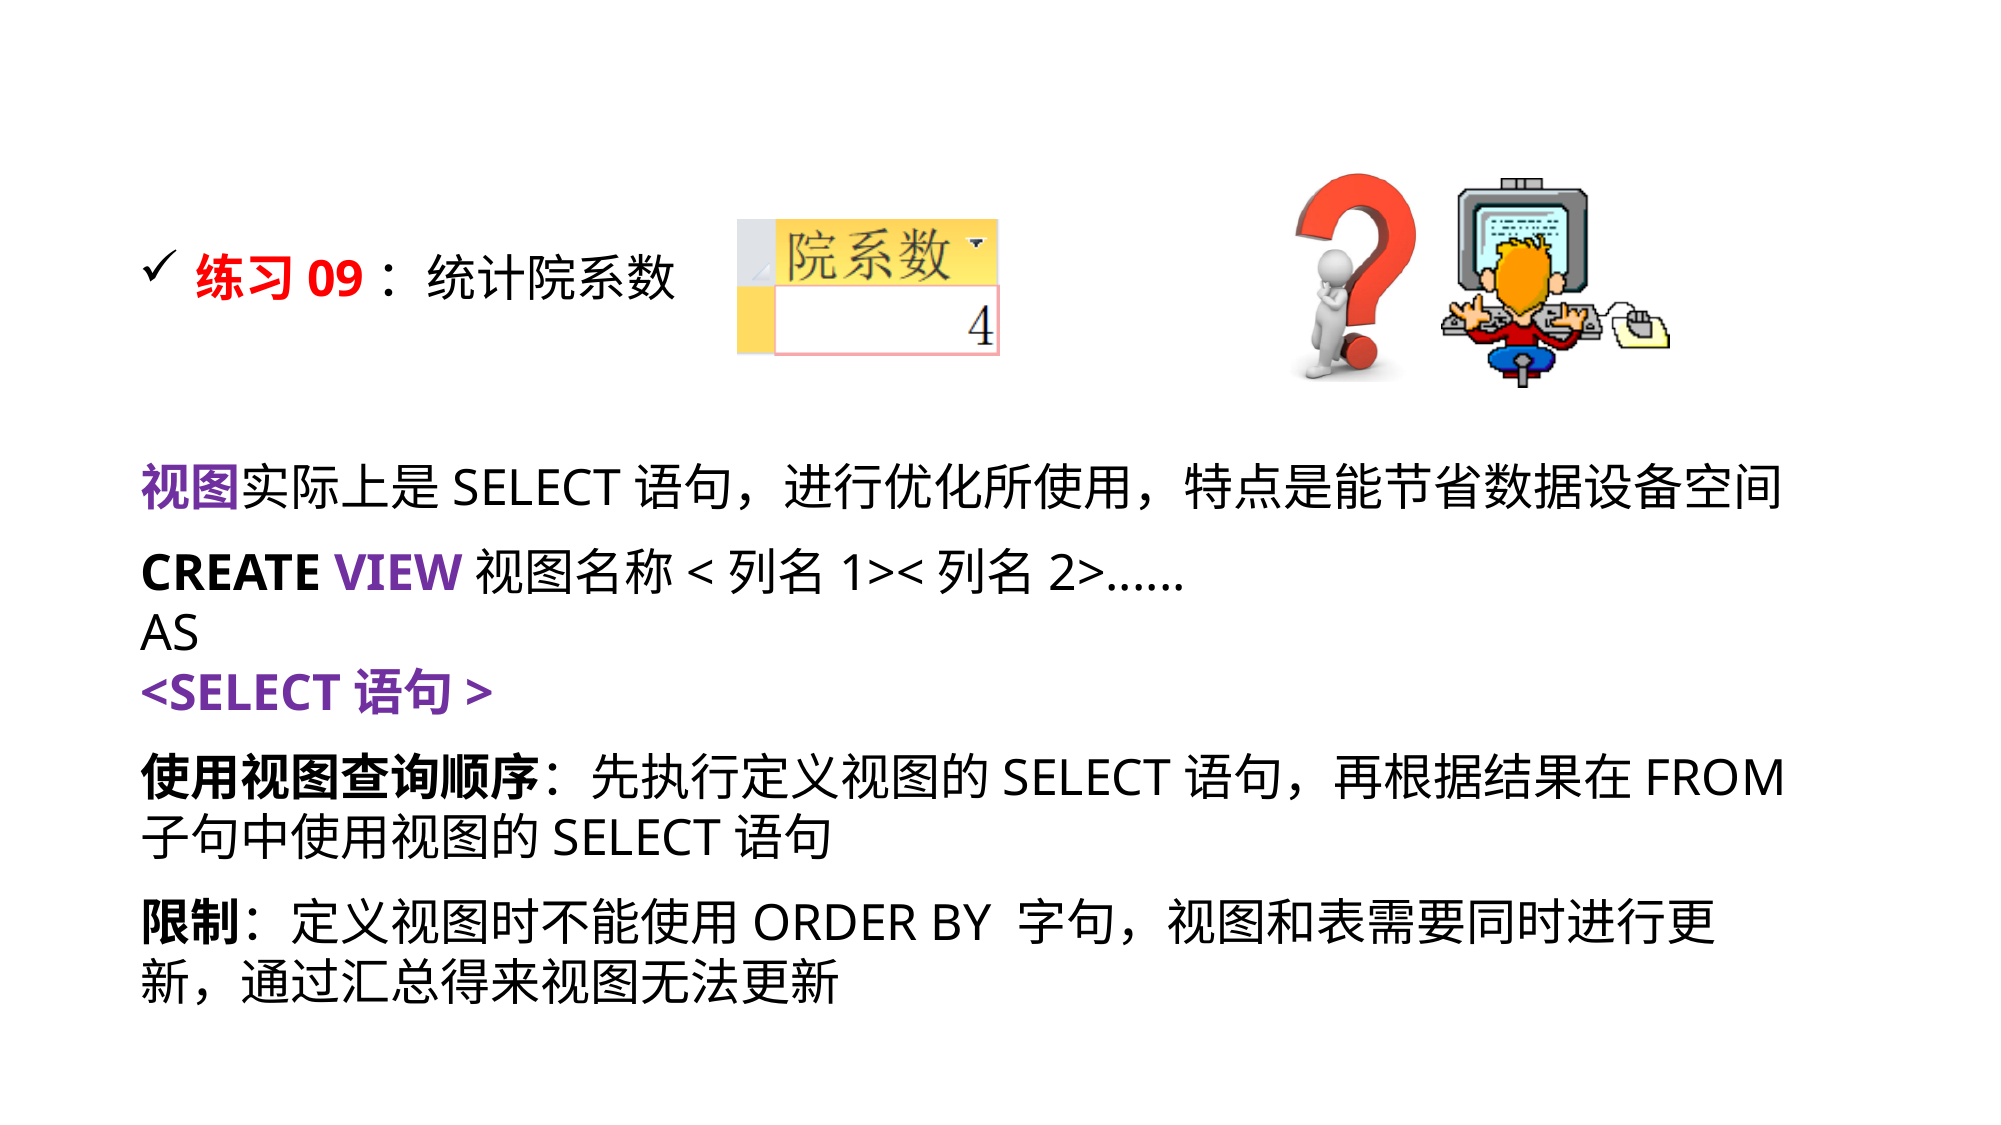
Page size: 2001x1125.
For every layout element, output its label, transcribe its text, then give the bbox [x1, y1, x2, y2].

picture [737, 219, 1000, 356]
text_box 练习09：统计院系数 [124, 232, 737, 315]
picture [1440, 178, 1670, 388]
picture [1283, 172, 1420, 382]
text_box 视图实际上是SELECT语句，进行优化所使用，特点是能节省数据设备空间 CREATE VIEW视图名称<列名1><列名2>...... AS <SELECT语句> 使用视图查询顺序：先执行定义视图的SELECT语句，再根据结果在FROM子句中使用视图的SELECT语句 限制：定义视图时不能使用ORDER BY 字句，视图和表需要同时进行更新，通过汇总得来视图无法更新 [125, 448, 1816, 1018]
